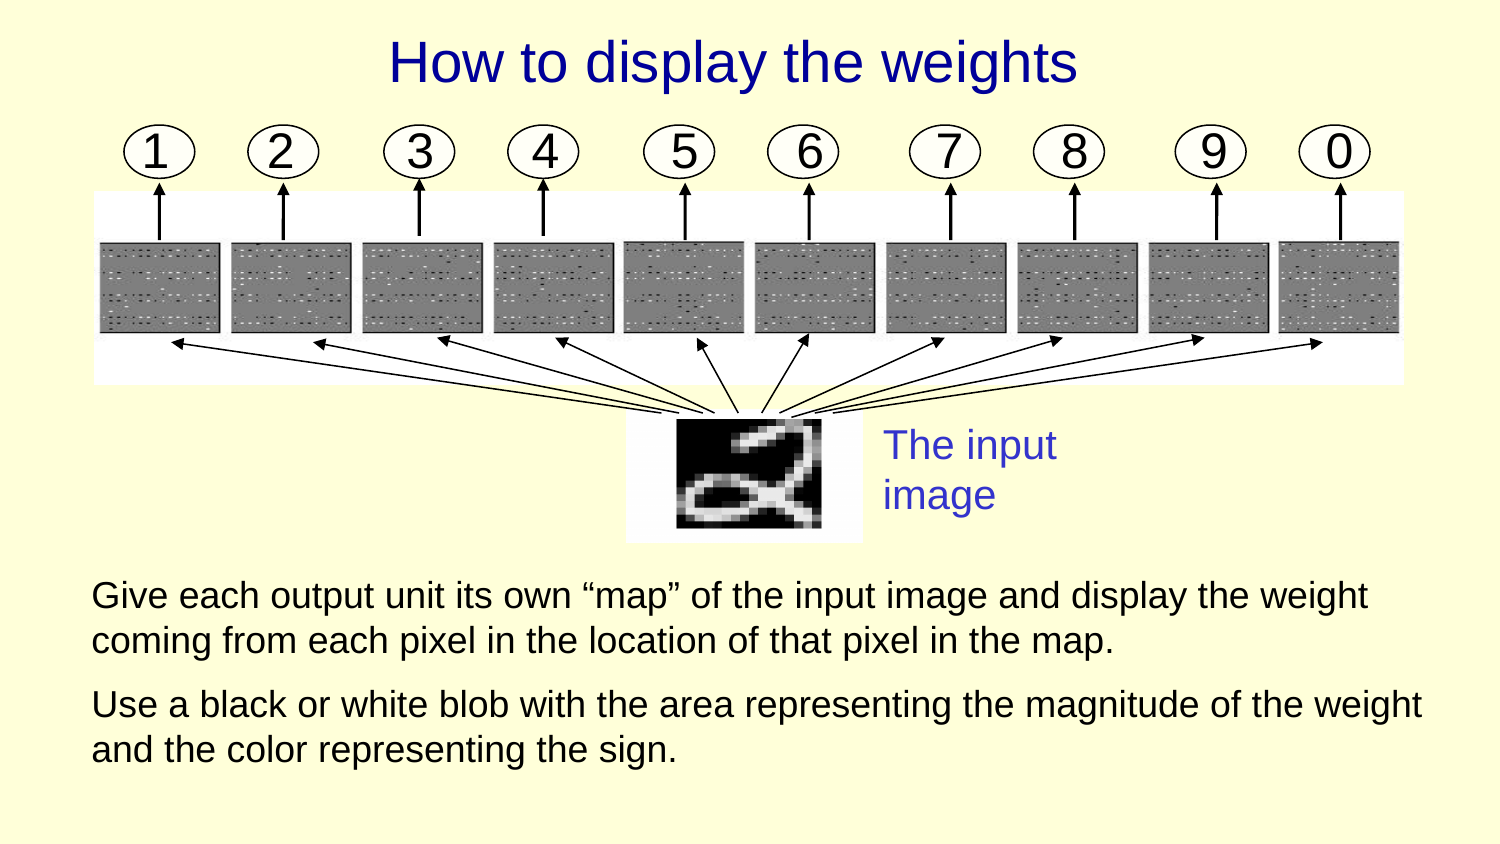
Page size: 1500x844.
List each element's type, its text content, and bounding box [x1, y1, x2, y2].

text_box [805, 182, 813, 189]
text_box Give each output unit its own “map” of the input image and display the weight coming from each pixel in the location of that pixel in the map. Use a black or white blob with the area representing the magnitude of the weight and the color representing the sign. [76, 563, 1500, 778]
text_box 1 2 3 4 5 6 7 8 9 0 [94, 102, 1394, 188]
text_box The input image [868, 410, 1105, 525]
title How to display the weights [58, 0, 1409, 130]
text_box [280, 182, 287, 189]
text_box [156, 182, 163, 189]
picture [94, 191, 1405, 386]
text_box [947, 182, 954, 189]
text_box [681, 182, 689, 189]
text_box [1071, 182, 1078, 189]
picture [625, 409, 863, 543]
text_box [1337, 182, 1344, 189]
text_box [537, 178, 549, 189]
text_box [413, 178, 425, 189]
text_box [1213, 182, 1220, 189]
